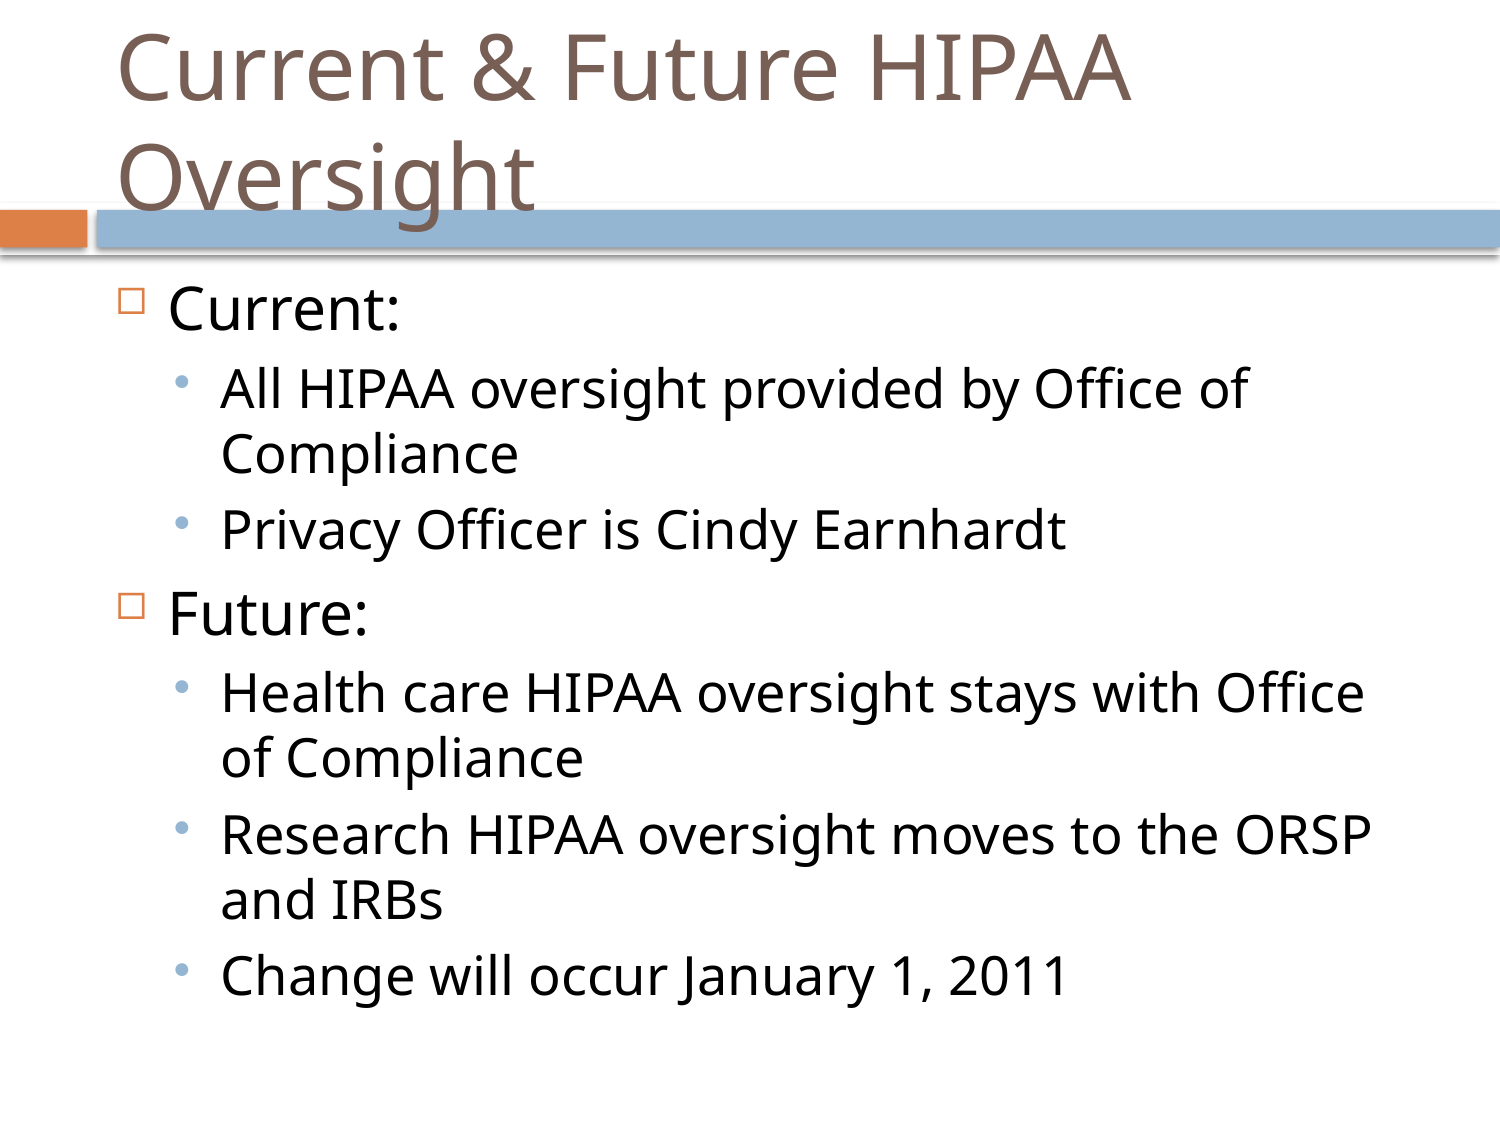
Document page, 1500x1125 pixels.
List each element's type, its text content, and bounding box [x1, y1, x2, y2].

list Current: All HIPAA oversight provided by Office of Compliance Privacy Officer is Cindy Earnhardt Future: Health care HIPAA oversight stays with Office of Compliance Research HIPAA oversight moves to the ORSP and IRBs Change will occur January 1, 2011 [100, 262, 1439, 1001]
title Current & Future HIPAA Oversight [100, 37, 1439, 201]
